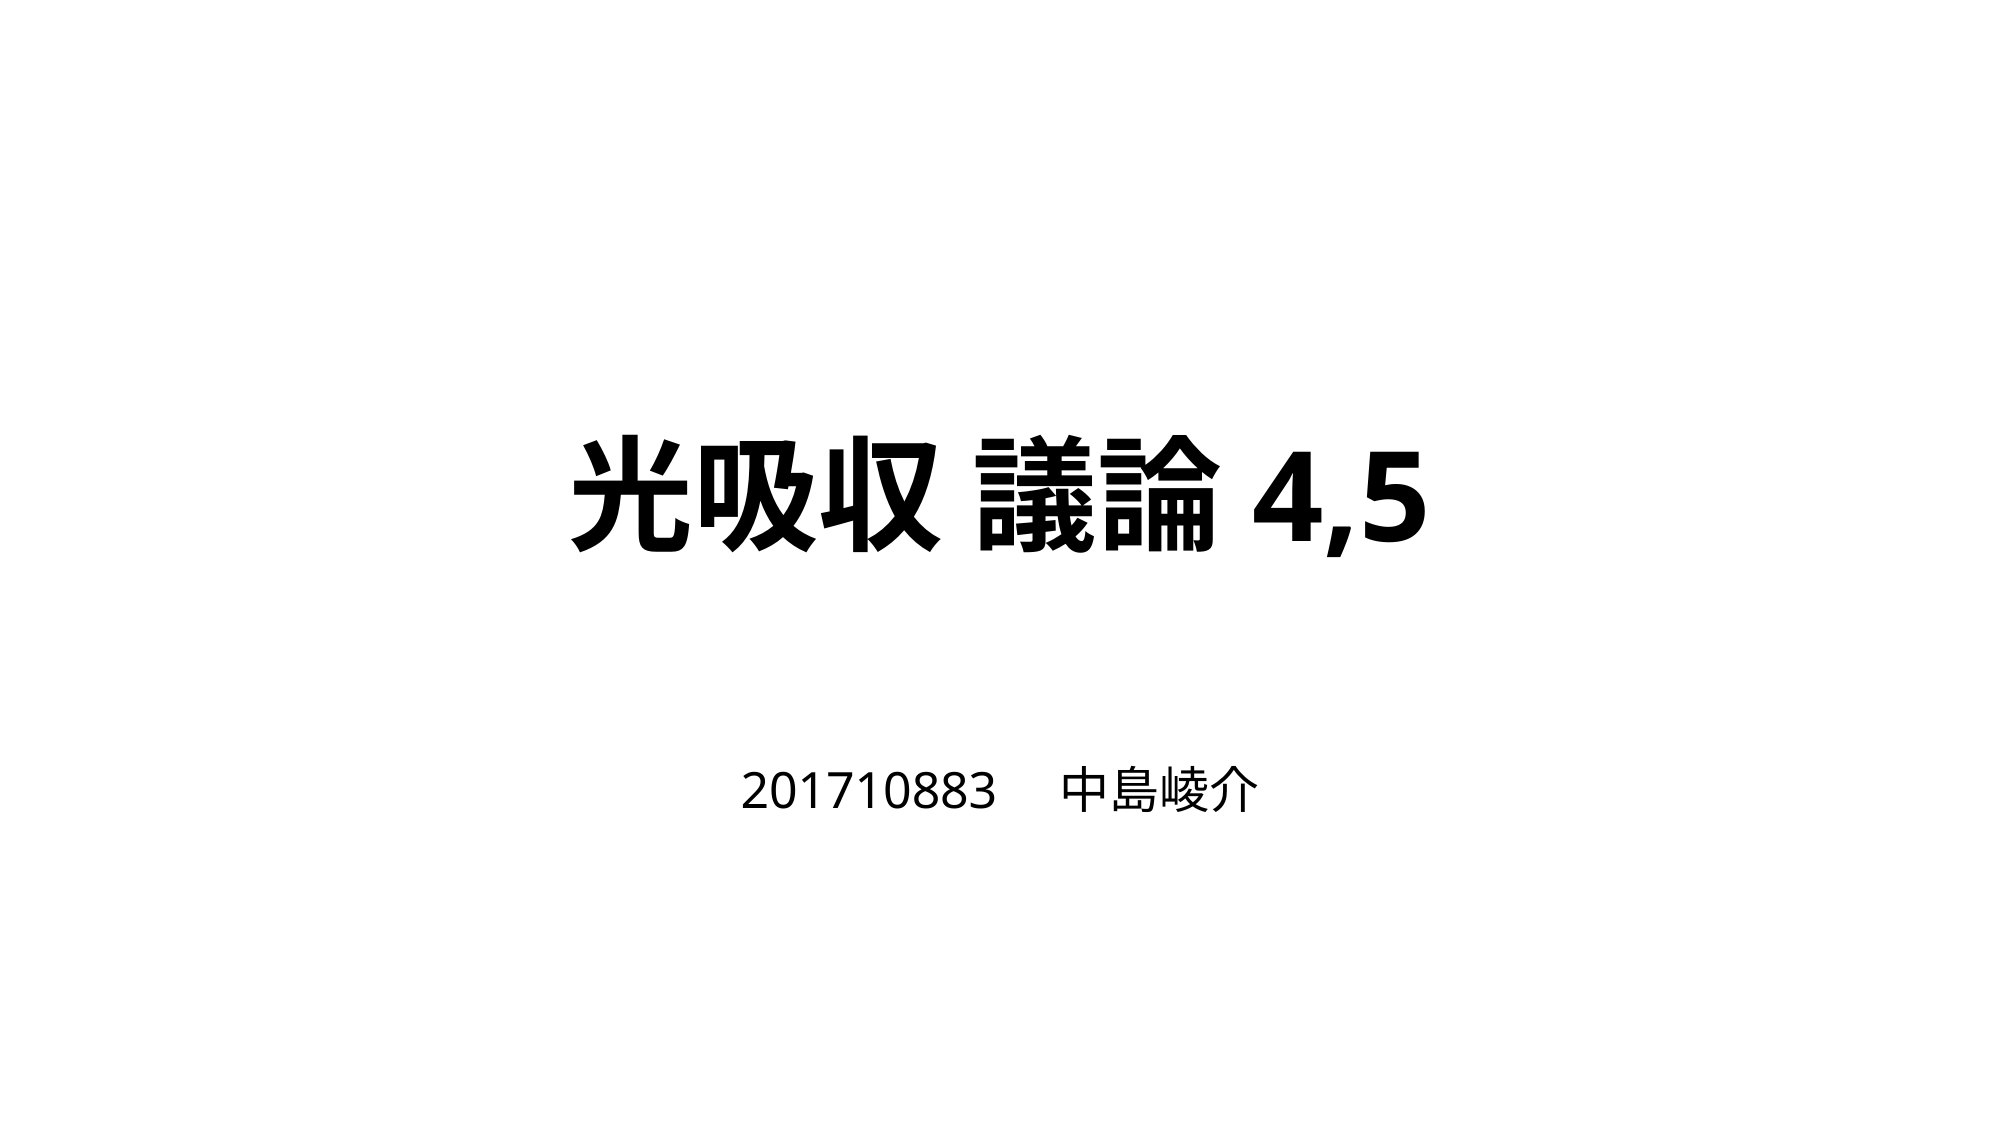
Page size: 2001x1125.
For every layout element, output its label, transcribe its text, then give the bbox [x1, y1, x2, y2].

subtitle 201710883 中島崚介 [249, 758, 1750, 1030]
title 光吸収 議論4,5 [249, 184, 1750, 576]
